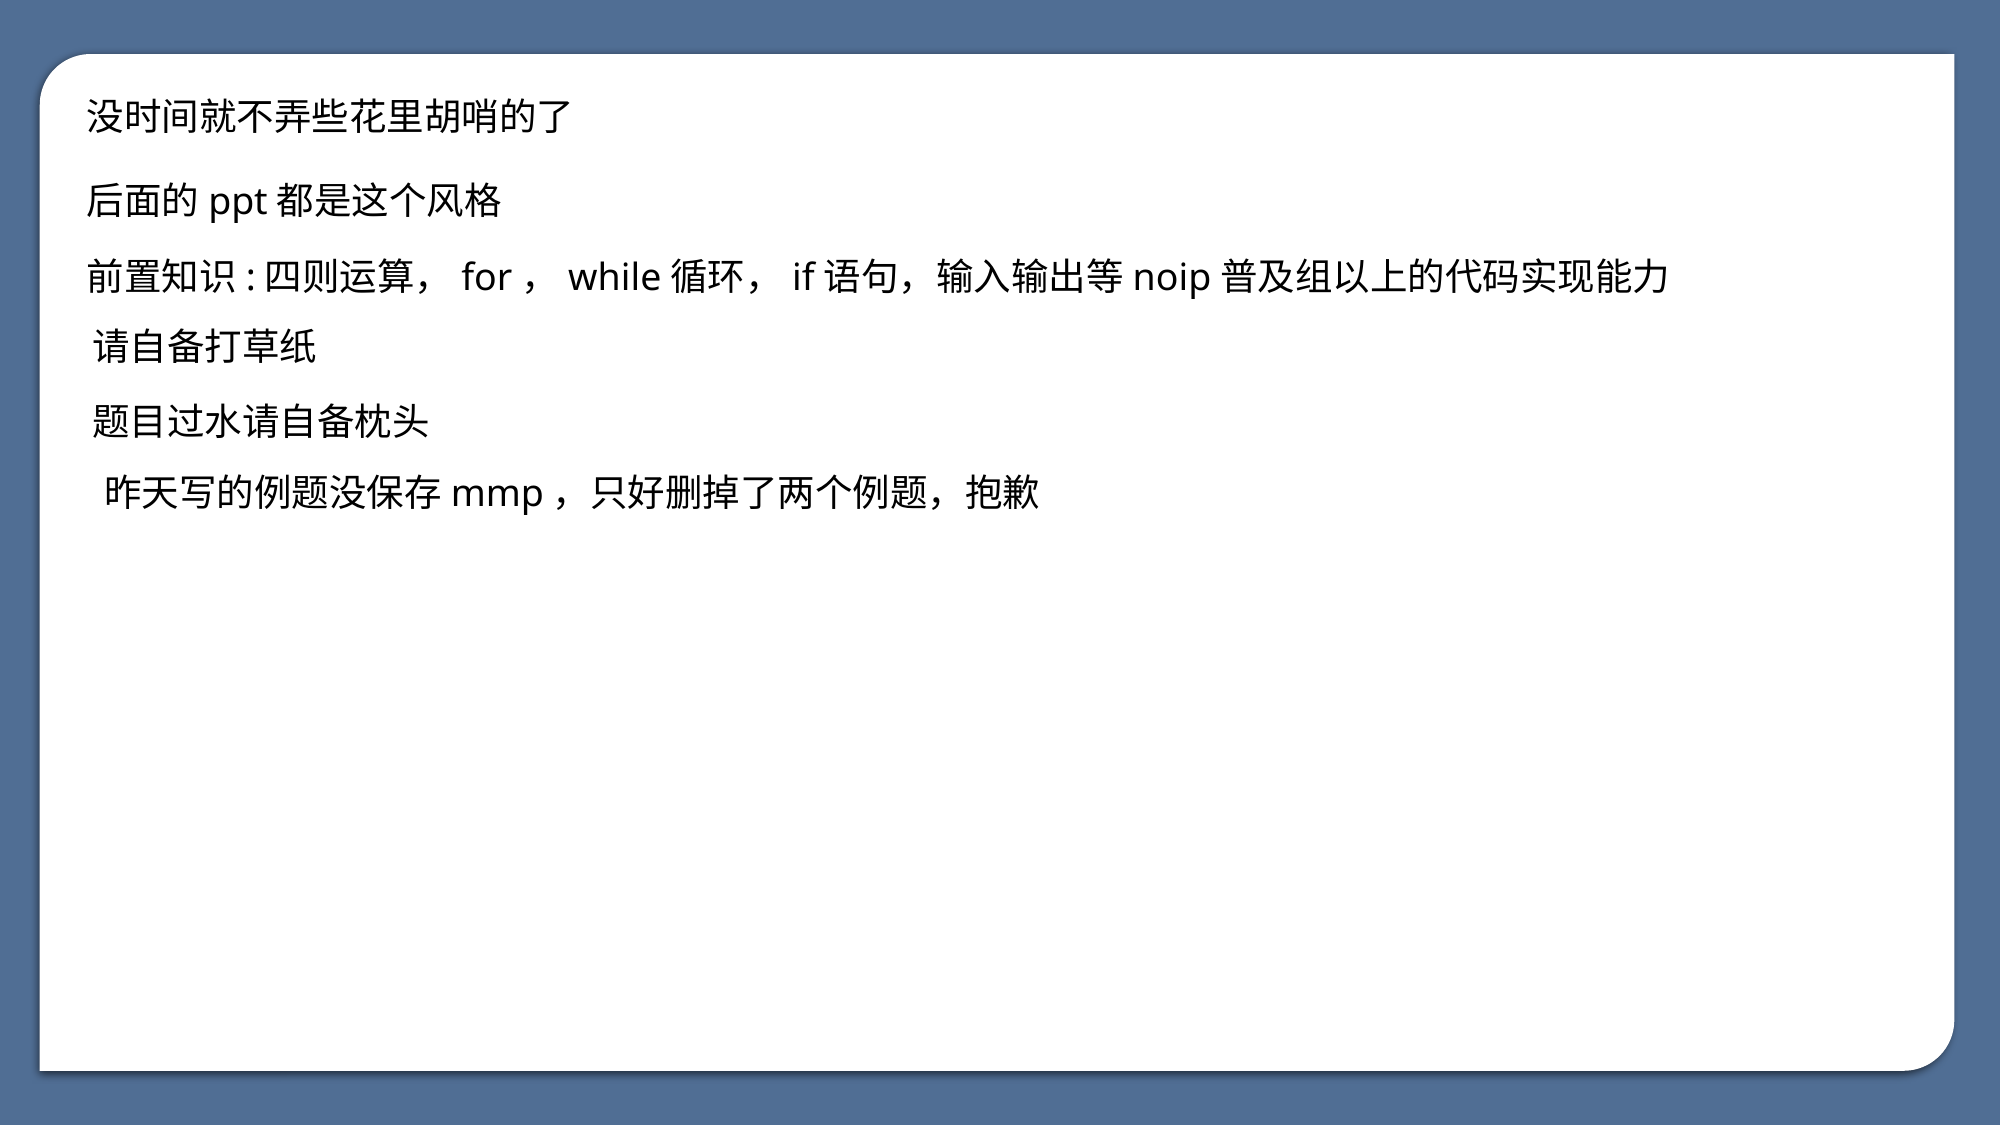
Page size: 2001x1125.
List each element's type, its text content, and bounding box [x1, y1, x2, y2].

text_box 请自备打草纸 [77, 315, 694, 376]
text_box [39, 54, 1955, 1071]
text_box 没时间就不弄些花里胡哨的了 [72, 85, 1923, 146]
text_box 前置知识:四则运算，for，while循环，if语句，输入输出等noip普及组以上的代码实现能力 [72, 245, 1808, 305]
text_box 题目过水请自备枕头 [77, 390, 746, 451]
text_box 后面的ppt都是这个风格 [72, 169, 999, 230]
text_box 昨天写的例题没保存mmp，只好删掉了两个例题，抱歉 [89, 461, 1756, 522]
